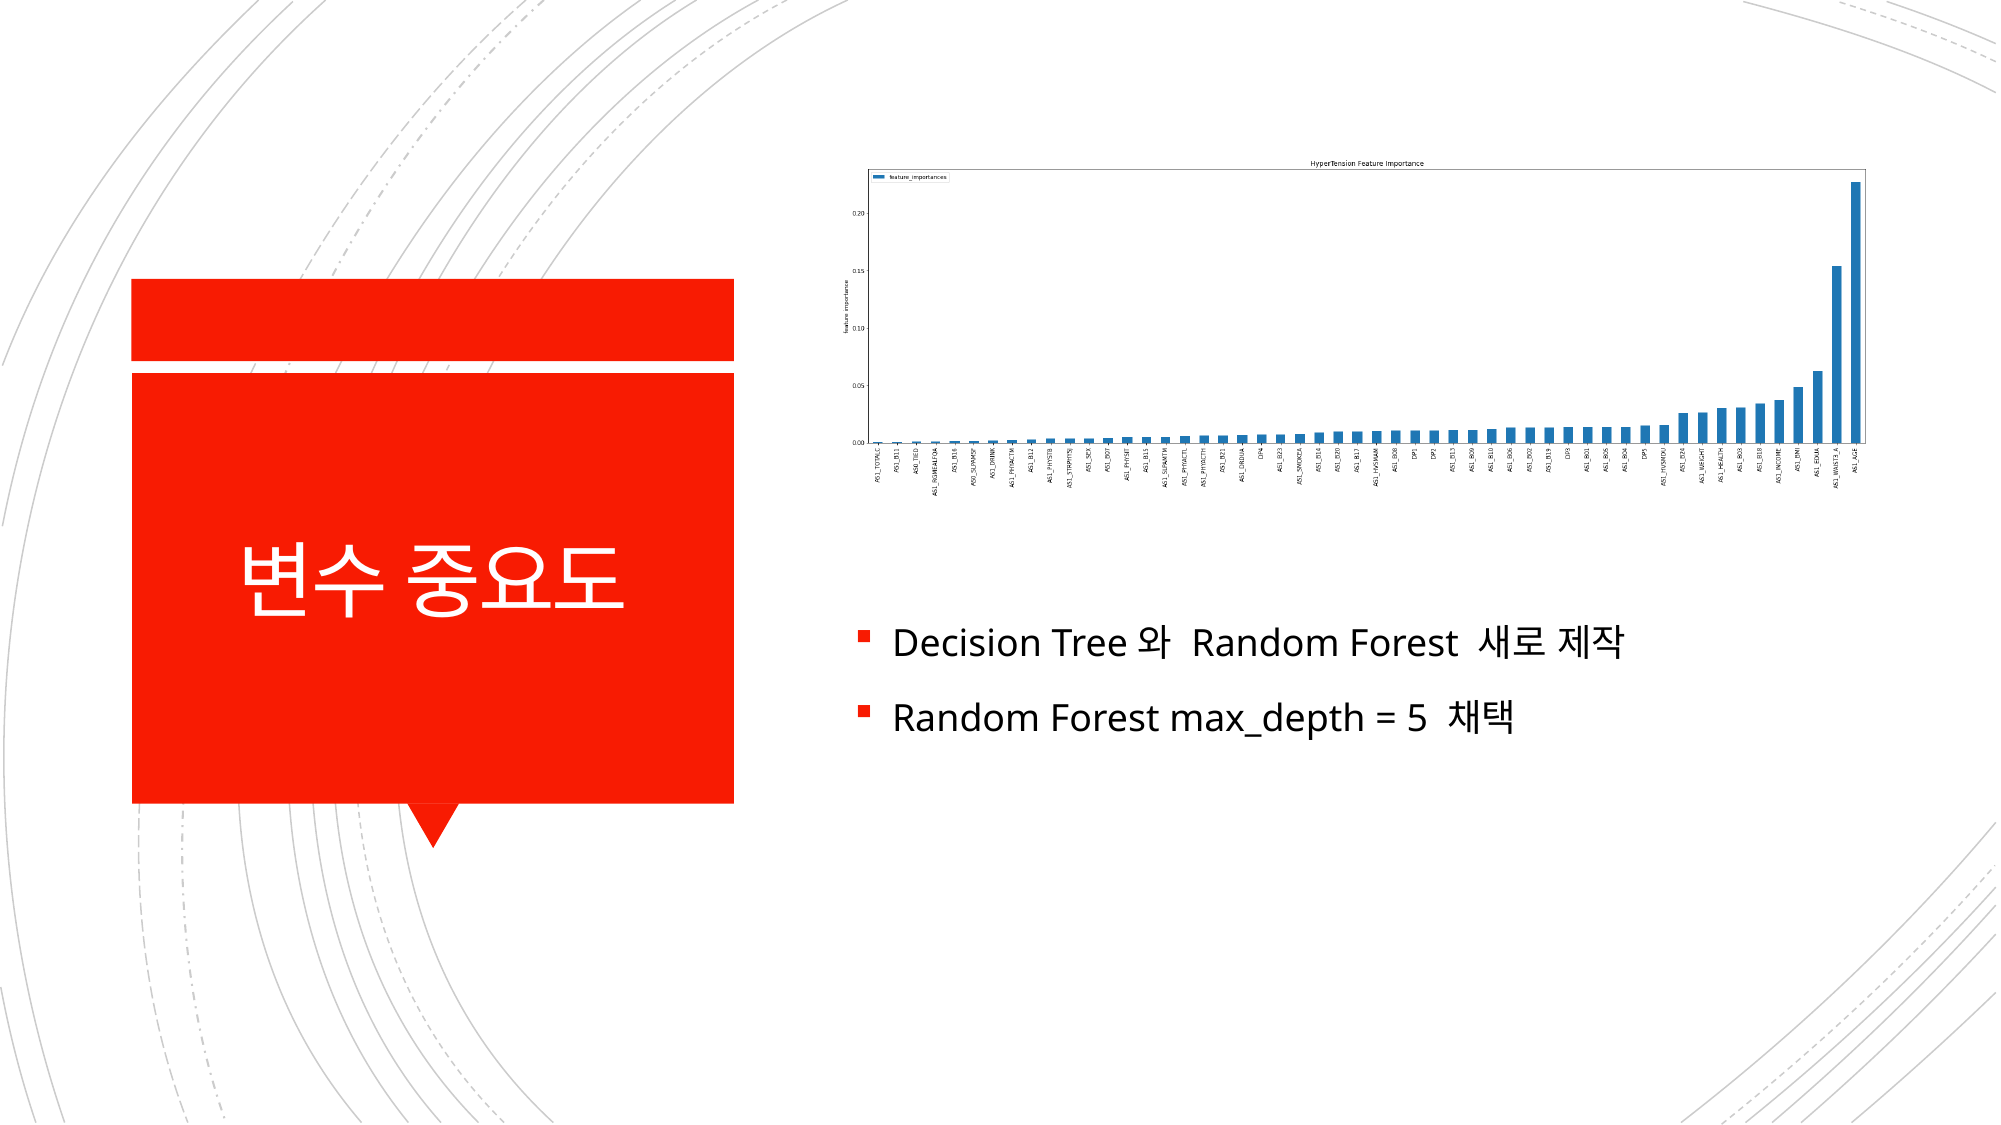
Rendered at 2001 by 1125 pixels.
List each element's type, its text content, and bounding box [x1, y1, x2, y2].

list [839, 155, 1869, 499]
list Decision Tree와 Random Forest 새로 제작 Random Forest max_depth = 5 채택 [839, 602, 1869, 994]
title 변수 중요도 [145, 383, 721, 789]
